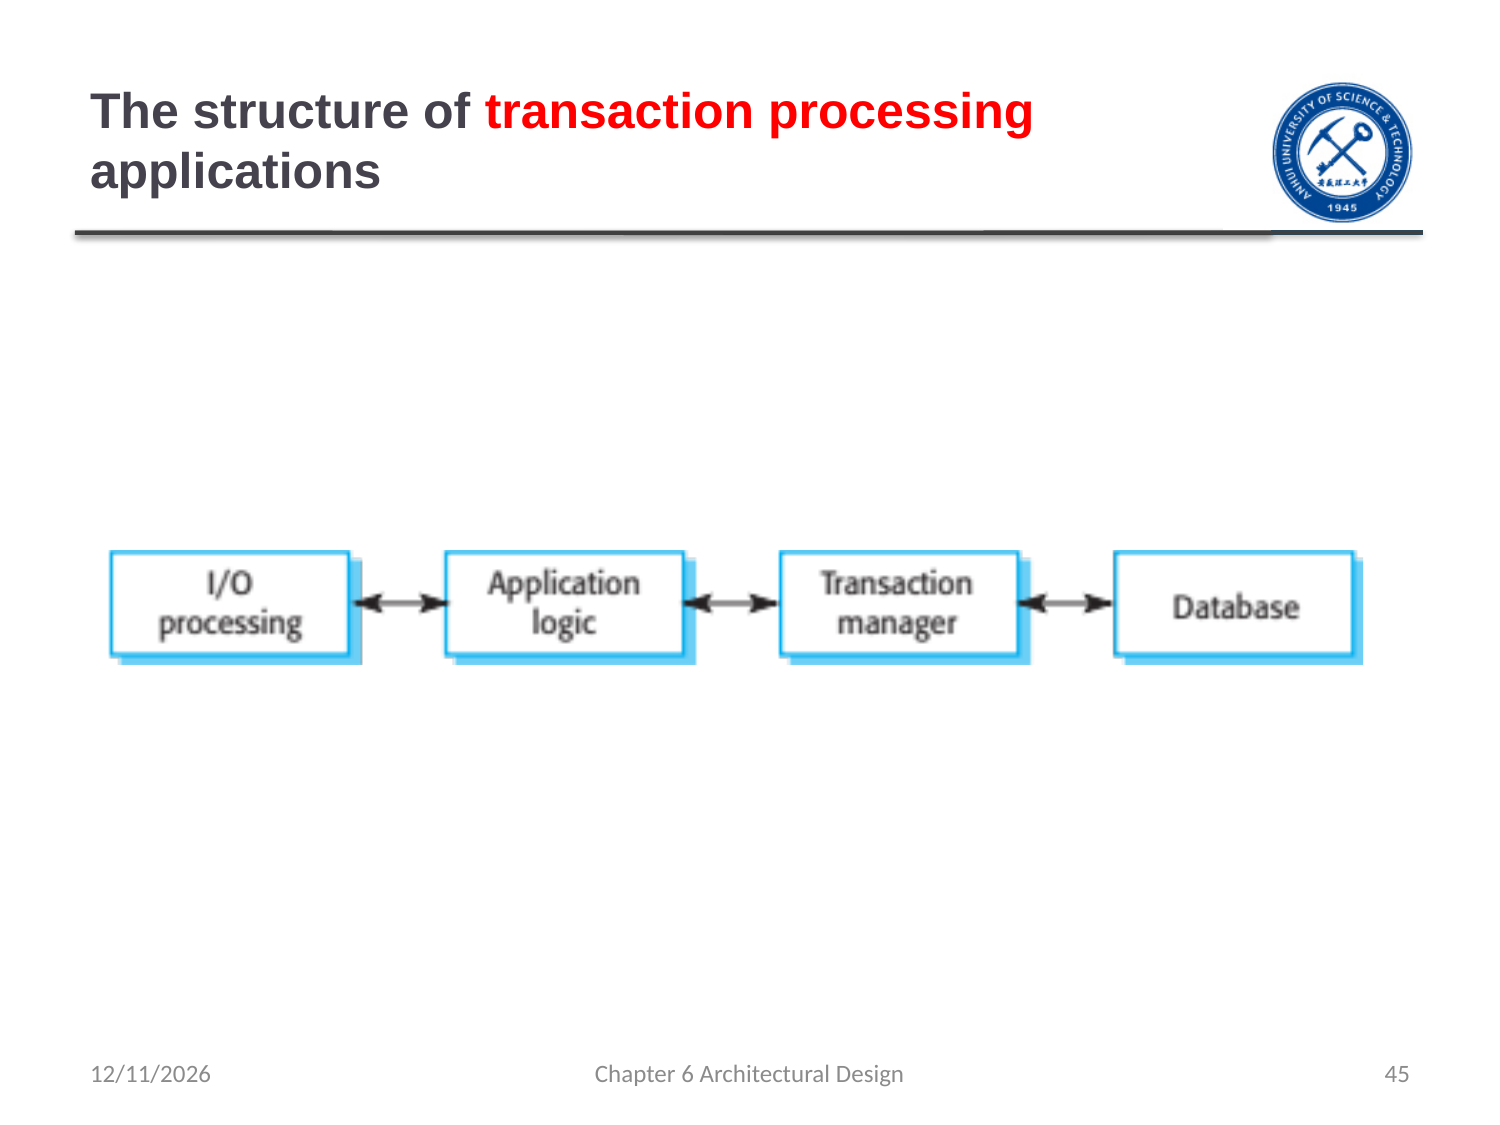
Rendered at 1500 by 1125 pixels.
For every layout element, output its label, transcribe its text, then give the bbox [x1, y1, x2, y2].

title The structure of transaction processing applications [74, 44, 1272, 233]
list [107, 262, 1364, 953]
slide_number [75, 1042, 425, 1103]
picture [1223, 34, 1430, 230]
slide_number 45 [1074, 1042, 1425, 1103]
footer Chapter 6 Architectural Design [512, 1042, 988, 1103]
